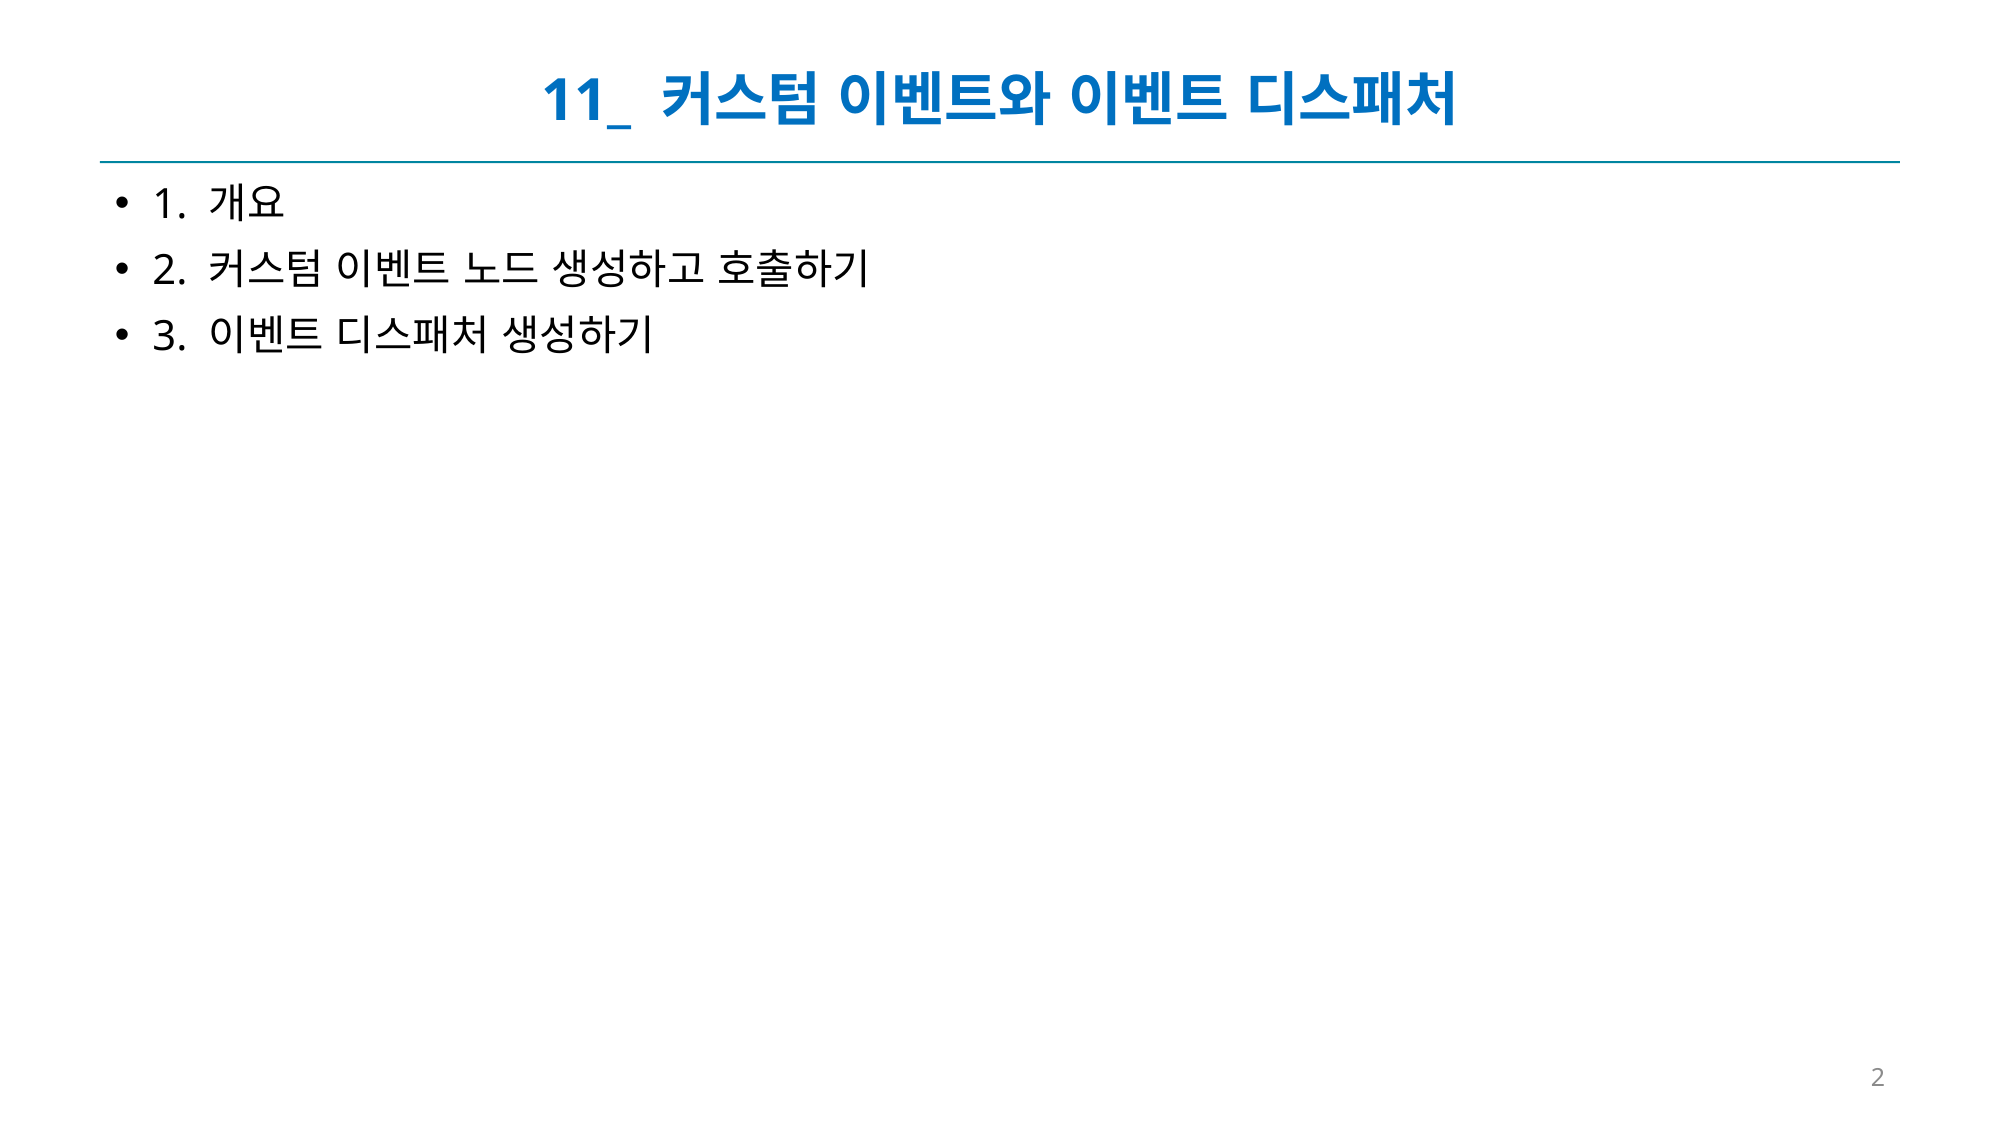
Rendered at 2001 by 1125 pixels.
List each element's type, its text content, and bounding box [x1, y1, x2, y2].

slide_number 2 [1412, 1054, 1900, 1103]
list 1. 개요 2. 커스텀 이벤트 노드 생성하고 호출하기 3. 이벤트 디스패처 생성하기 [99, 174, 1900, 1042]
title 11_ 커스텀 이벤트와 이벤트 디스패처 [99, 55, 1900, 148]
